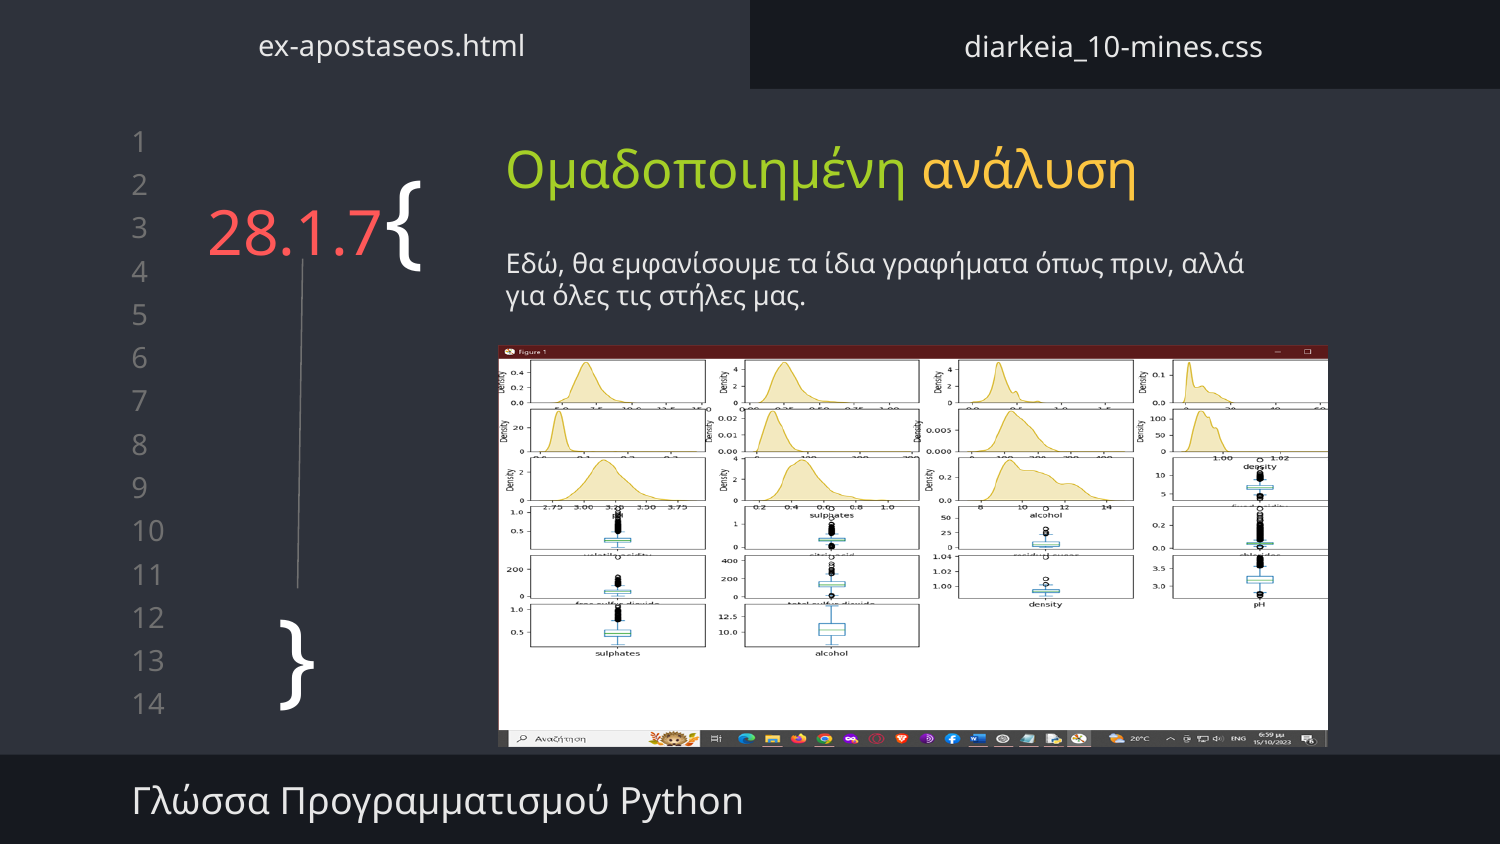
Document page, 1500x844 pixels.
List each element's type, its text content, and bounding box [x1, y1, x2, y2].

title Ομαδοποιημένη ανάλυση [490, 123, 1461, 212]
subtitle ex-apostaseos.html [16, 15, 767, 74]
subtitle diarkeia_10-mines.css [738, 16, 1489, 75]
picture [498, 345, 1328, 747]
subtitle Γλώσσα Προγραμματισμού Python [116, 770, 915, 829]
subtitle Εδώ, θα εμφανίσουμε τα ίδια γραφήματα όπως πριν, αλλά για όλες τις στήλες μας. [490, 220, 1275, 337]
text_box } [262, 588, 346, 717]
title 28.1.7{ [161, 123, 470, 305]
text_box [297, 258, 303, 589]
